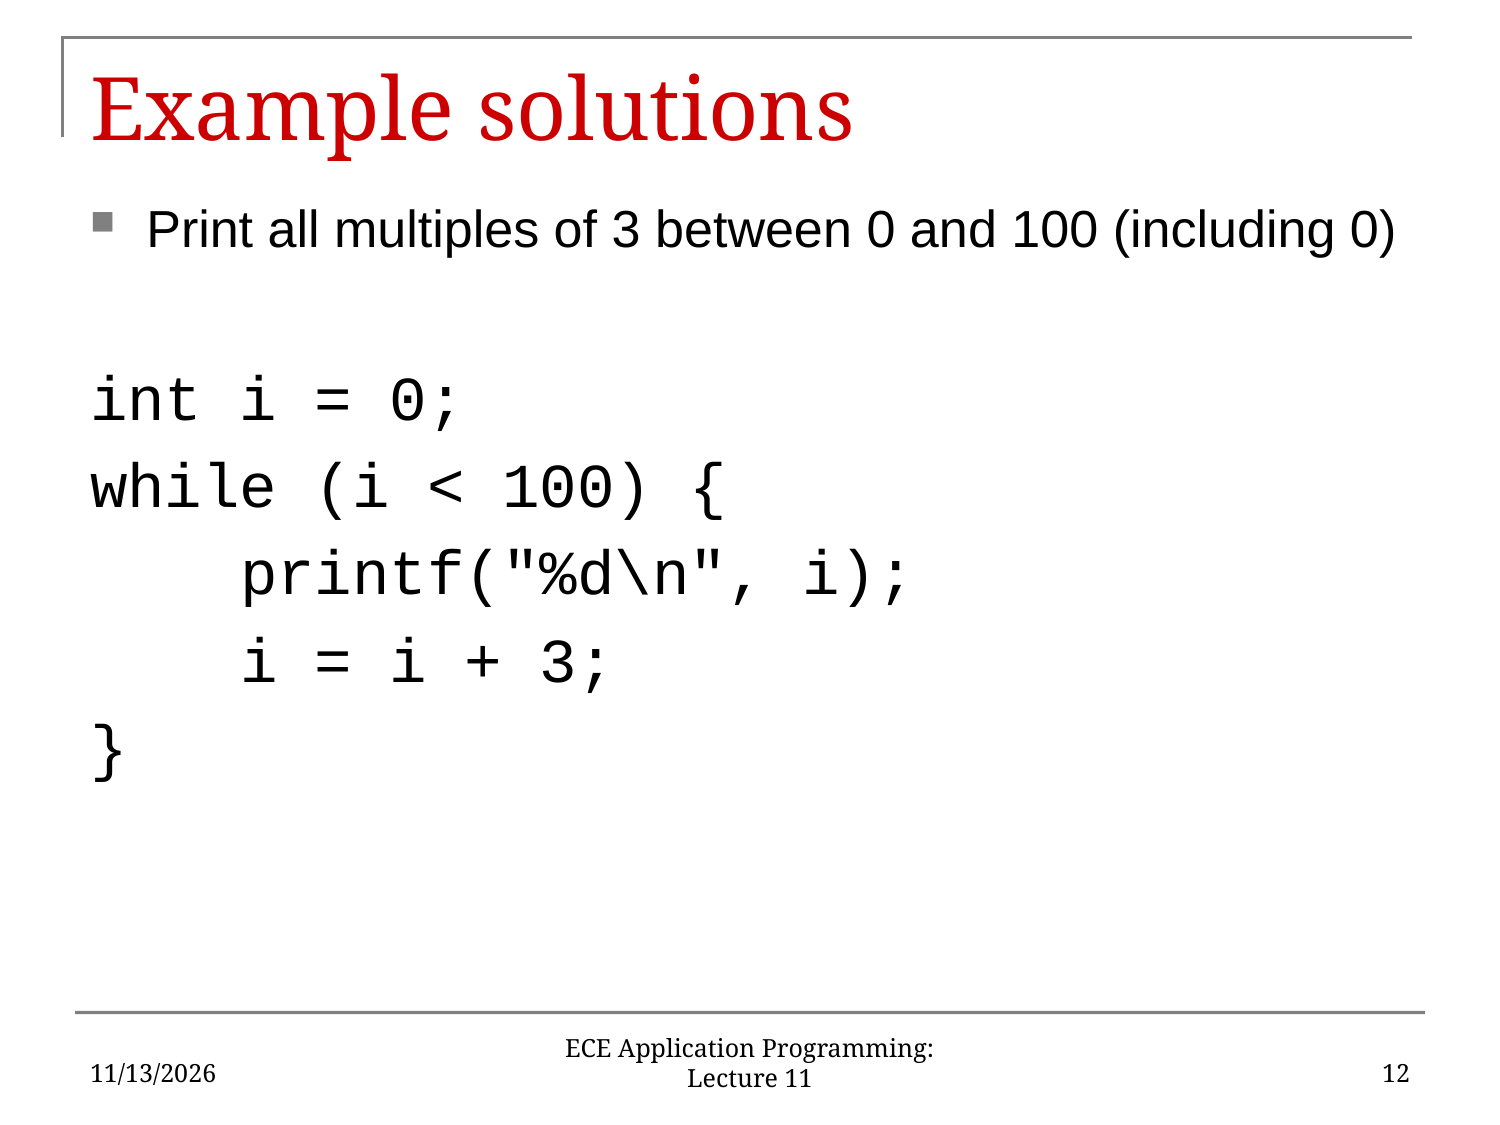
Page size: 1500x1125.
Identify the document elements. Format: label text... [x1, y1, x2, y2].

list Print all multiples of 3 between 0 and 100 (including 0) int i = 0; while (i < 100) { printf("%d\n", i); i = i + 3; } [75, 187, 1425, 1006]
title Example solutions [75, 45, 1425, 163]
footer ECE Application Programming: Lecture 11 [512, 1024, 988, 1101]
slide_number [74, 1023, 426, 1100]
slide_number 12 [1074, 1023, 1426, 1100]
